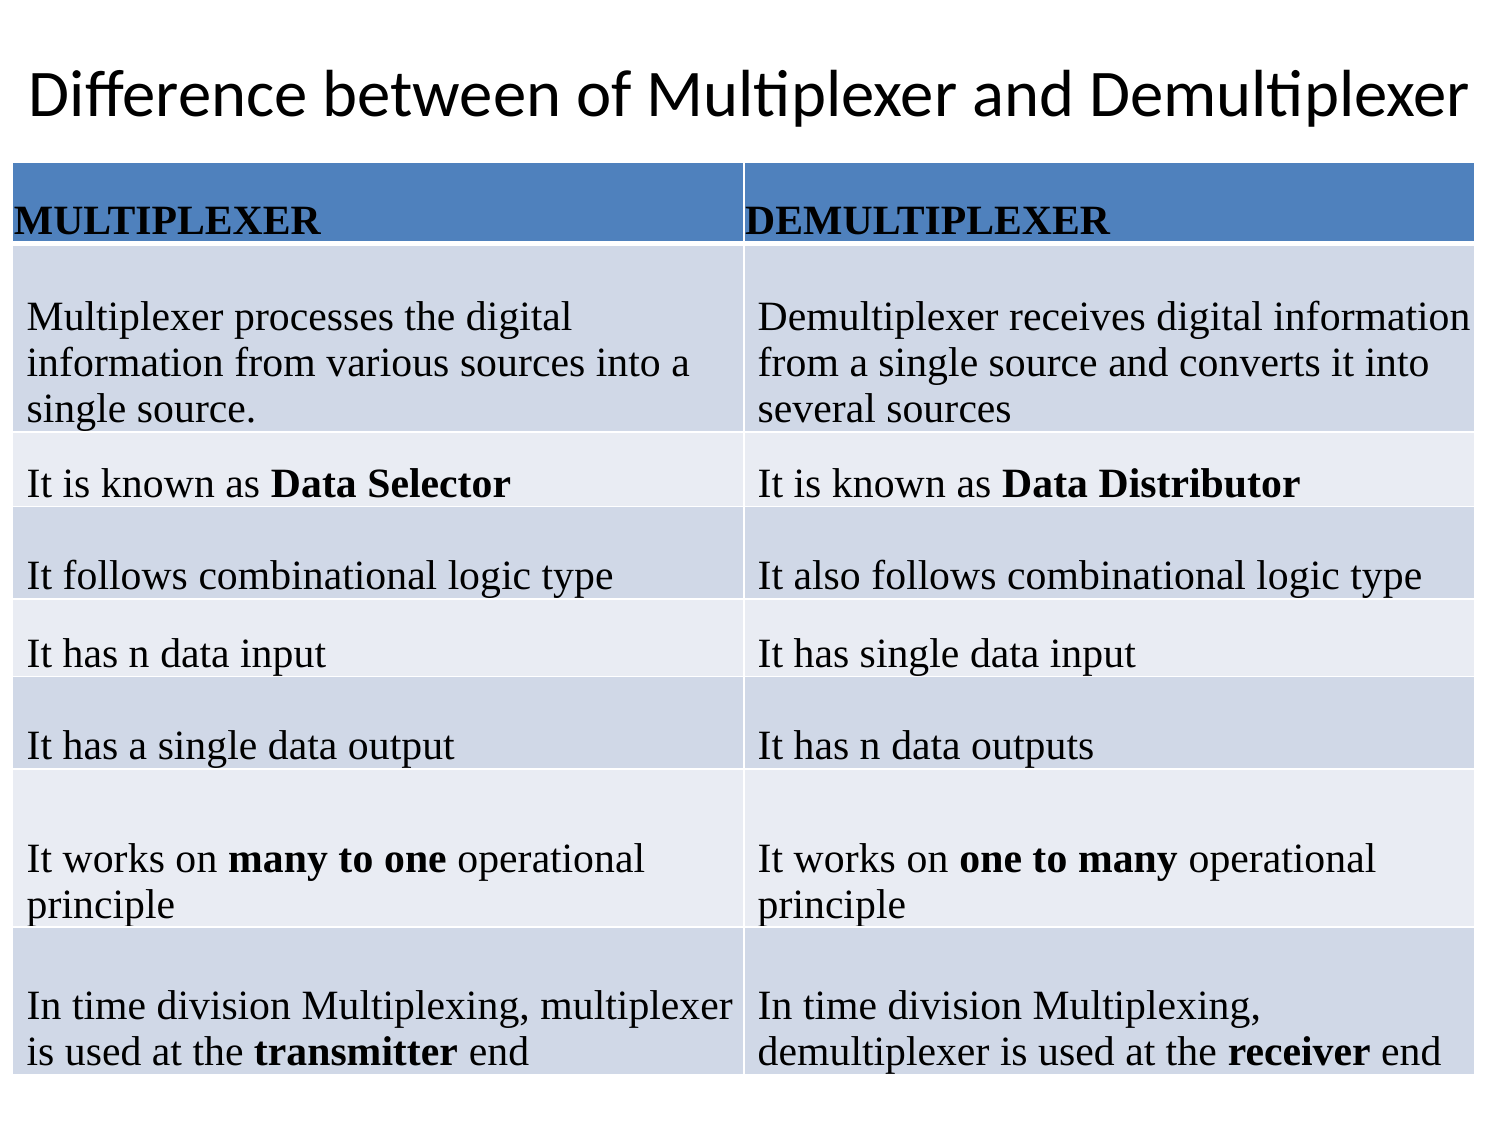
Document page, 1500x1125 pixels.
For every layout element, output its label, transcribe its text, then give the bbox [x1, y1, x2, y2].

table_cell It has n data outputs [745, 677, 1474, 768]
table_header DEMULTIPLEXER [745, 163, 1474, 241]
table_header MULTIPLEXER [13, 163, 743, 241]
table_cell It follows combinational logic type [13, 507, 743, 598]
table_cell In time division Multiplexing, multiplexer is used at the transmitter end [13, 928, 743, 1074]
table_cell Multiplexer processes the digital information from various sources into a single source. [13, 246, 743, 431]
table_cell In time division Multiplexing, demultiplexer is used at the receiver end [745, 928, 1474, 1074]
table_cell It works on one to many operational principle [745, 770, 1474, 926]
table_cell It works on many to one operational principle [13, 770, 743, 926]
title Difference between of Multiplexer and Demultiplexer [0, 50, 1500, 131]
table_cell It has n data input [13, 600, 743, 676]
table_cell Demultiplexer receives digital information from a single source and converts it into several sources [745, 246, 1474, 431]
table_cell It is known as Data Distributor [745, 433, 1474, 506]
table_cell It also follows combinational logic type [745, 507, 1474, 598]
table_cell It has single data input [745, 600, 1474, 676]
table_cell It is known as Data Selector [13, 433, 743, 506]
table_cell It has a single data output [13, 677, 743, 768]
